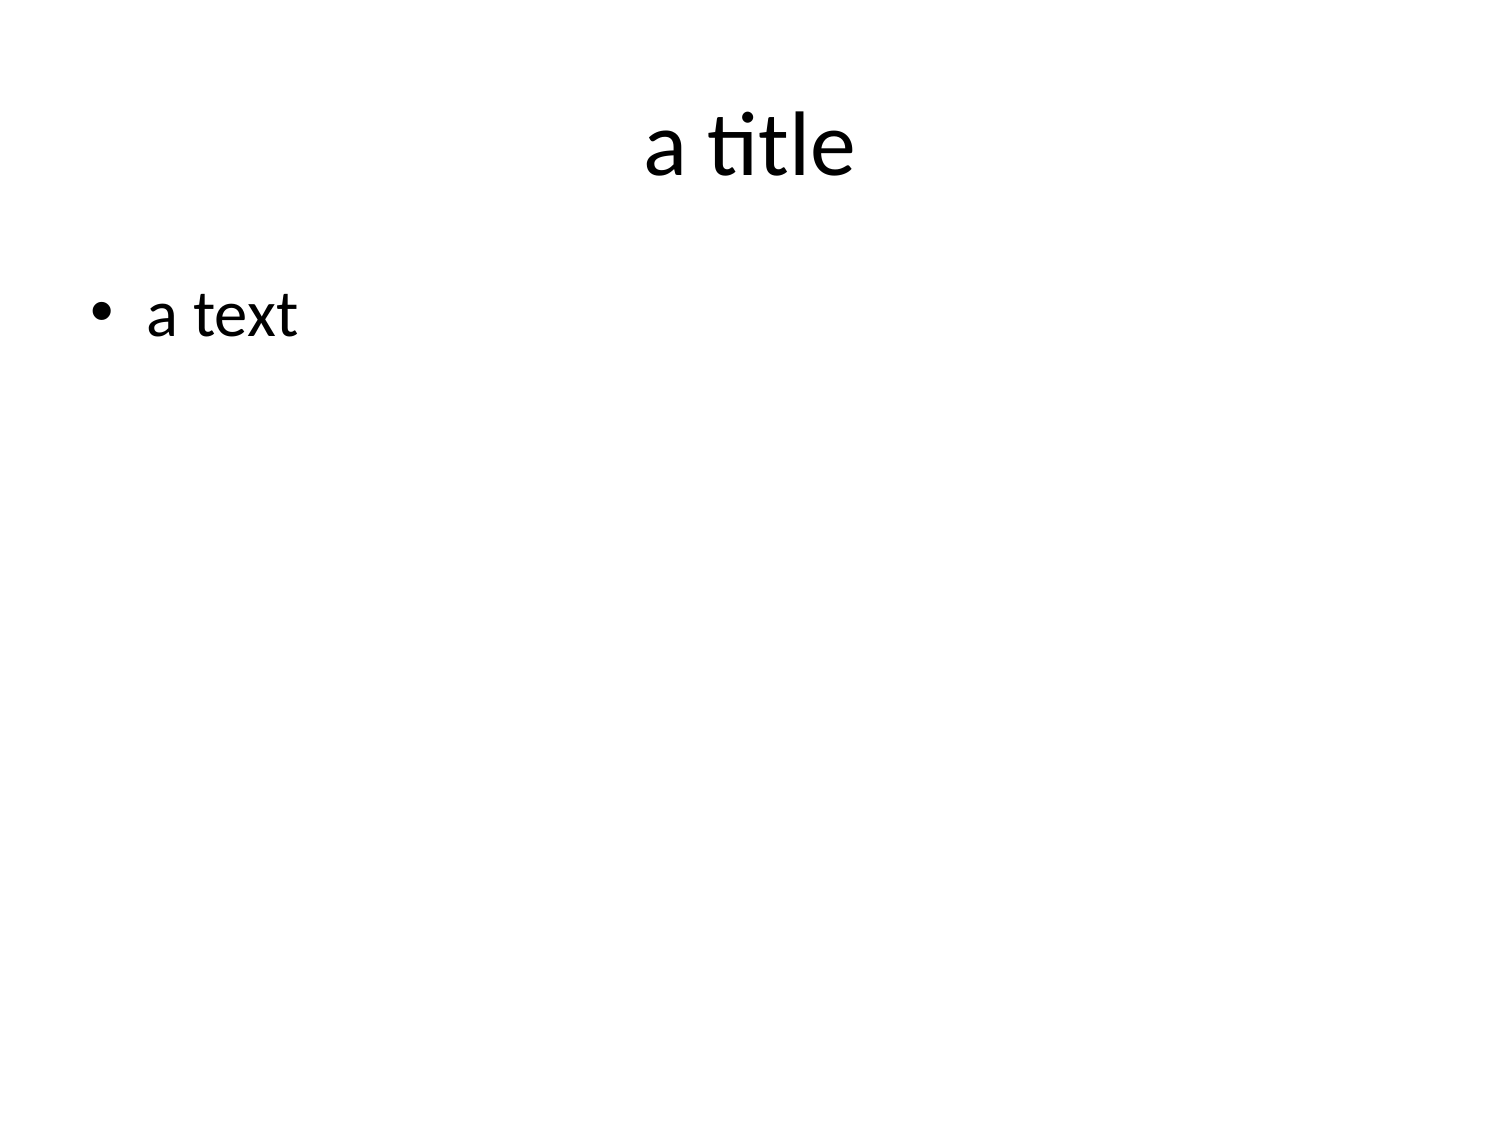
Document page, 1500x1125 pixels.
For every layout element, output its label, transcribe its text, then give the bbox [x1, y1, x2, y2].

title a title [75, 45, 1425, 233]
list a text [75, 262, 1425, 1005]
